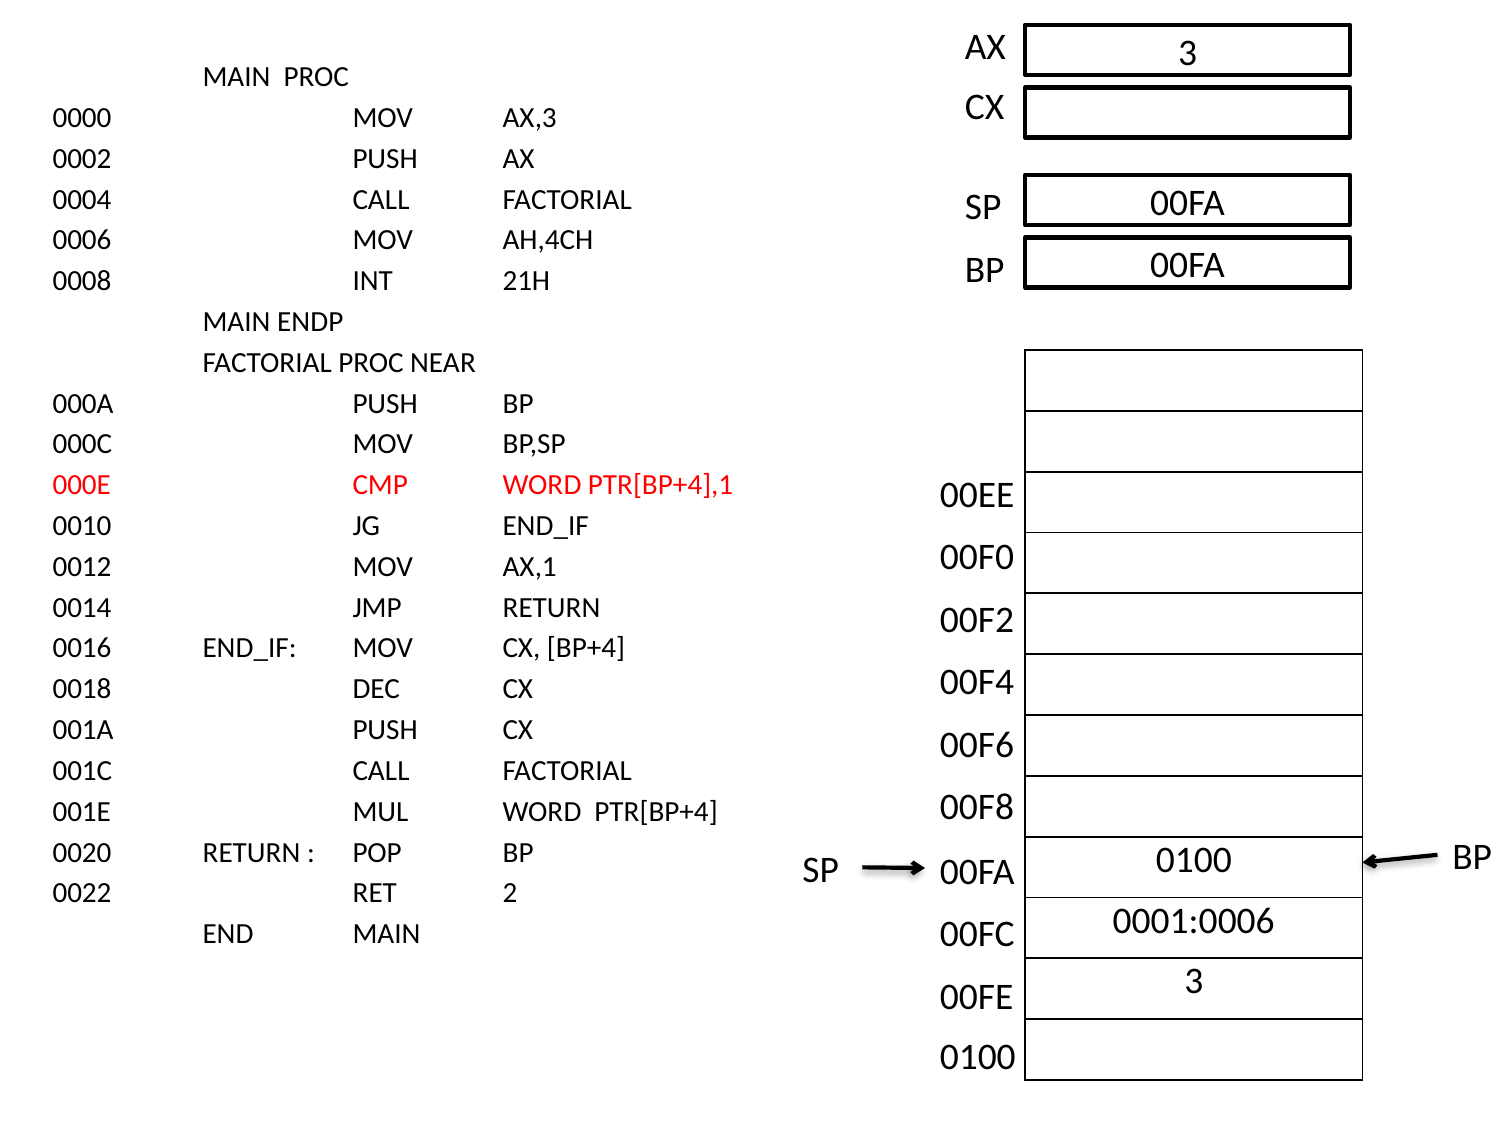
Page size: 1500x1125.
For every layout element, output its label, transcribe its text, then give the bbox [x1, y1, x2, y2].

table_cell [1026, 412, 1362, 471]
text_box AX [949, 14, 1038, 75]
table_cell [1026, 473, 1362, 532]
text_box 00F0 [924, 524, 1038, 585]
text_box 00FA [1023, 173, 1352, 227]
table_cell [1026, 533, 1362, 592]
text_box 00EE [924, 462, 1038, 523]
text_box SP [949, 174, 1038, 235]
text_box BP [1437, 824, 1500, 885]
table_cell [1026, 777, 1362, 836]
table_cell [1026, 655, 1362, 714]
table_cell 0100 [1026, 838, 1362, 897]
text_box 00F2 [924, 587, 1038, 648]
table_cell [1026, 594, 1362, 653]
text_box 00F8 [924, 774, 1038, 835]
text_box SP [787, 837, 863, 898]
text_box 3 [1025, 23, 1352, 77]
text_box 00FE [924, 964, 1038, 1025]
table_cell 0001:0006 [1026, 898, 1362, 957]
text_box 00F4 [924, 649, 1038, 710]
list MAIN PROC 0000 MOV AX,3 0002 PUSH AX 0004 CALL FACTORIAL 0006 MOV AH,4CH 0008 INT 21H MAIN ENDP FACTORIAL PROC NEAR 000A PUSH BP 000C MOV BP,SP 000E CMP WORD PTR[BP+4],1 0010 JG END_IF 0012 MOV AX,1 0014 JMP RETURN 0016 END_IF: MOV CX, [BP+4] 0018 DEC CX 001A PUSH CX 001C CALL FACTORIAL 001E MUL WORD PTR[BP+4] 0020 RETURN : POP BP 0022 RET 2 END MAIN [37, 50, 750, 1063]
text_box 00FA [924, 839, 1038, 900]
text_box 00FA [1023, 235, 1352, 290]
table_header [1026, 351, 1362, 410]
text_box CX [949, 75, 1025, 135]
text_box BP [949, 237, 1038, 298]
text_box 0100 [924, 1025, 1038, 1085]
text_box [1023, 85, 1352, 140]
table_cell [1026, 716, 1362, 775]
text_box 00F6 [924, 712, 1038, 773]
table_cell 3 [1026, 959, 1362, 1018]
table_cell [1038, 1020, 1362, 1079]
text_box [1362, 854, 1438, 863]
text_box 00FC [924, 901, 1038, 962]
